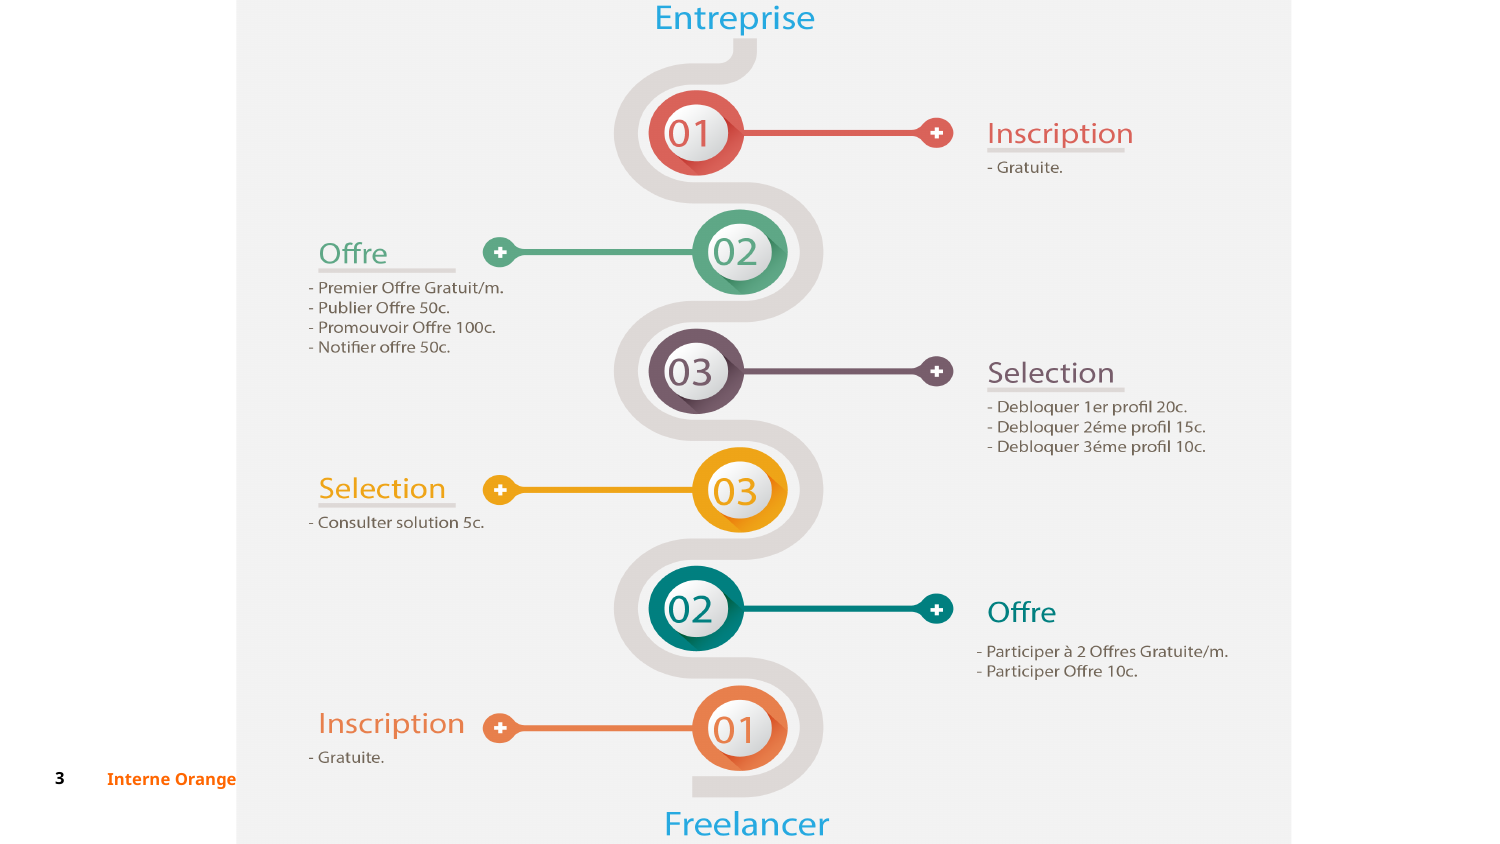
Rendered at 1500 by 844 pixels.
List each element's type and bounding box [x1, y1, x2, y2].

picture [236, 0, 1292, 844]
